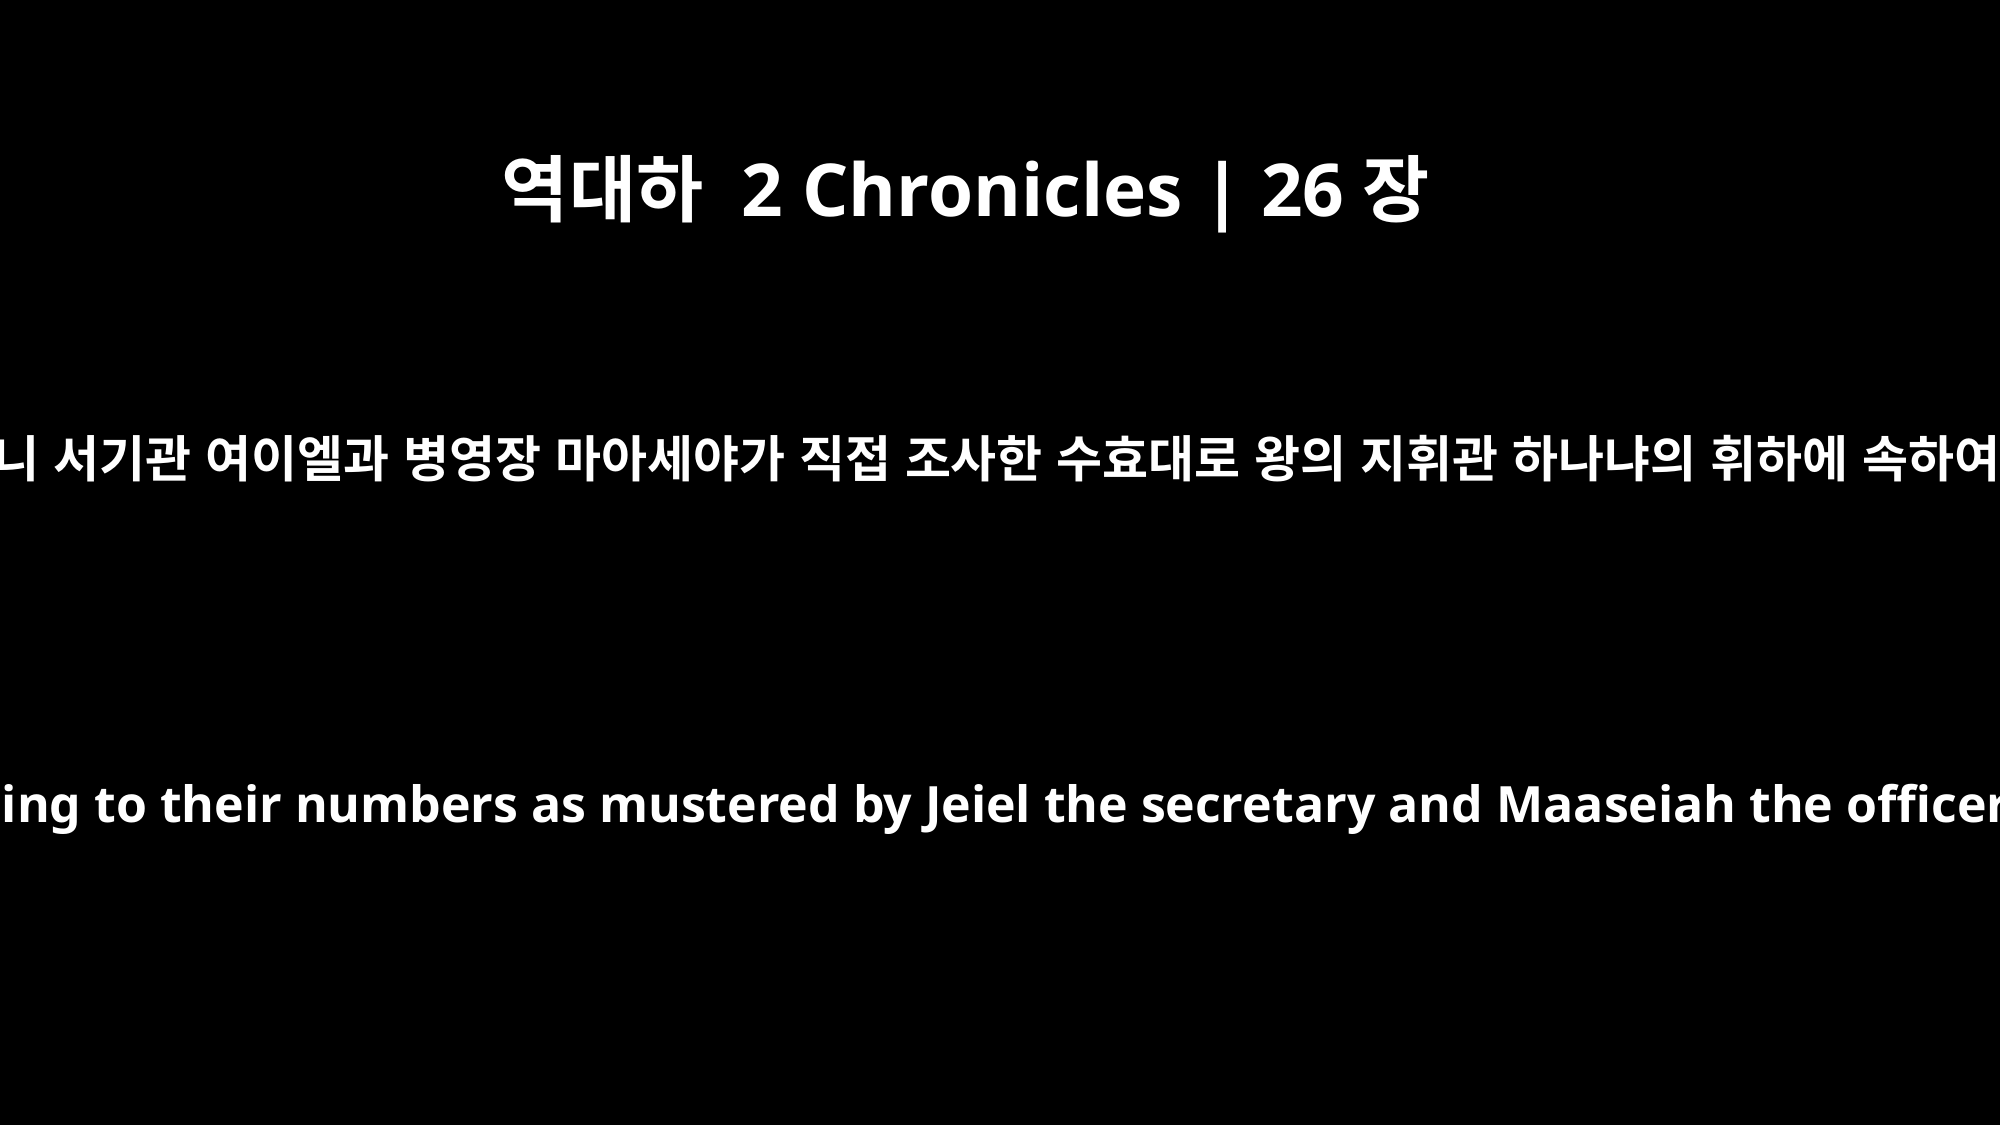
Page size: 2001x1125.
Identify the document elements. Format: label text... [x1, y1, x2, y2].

text_box 역대하 2 Chronicles | 26장 [487, 136, 1445, 239]
text_box Uzziah had a well-trained army, ready to go out by divisions according to their numbers as mustered by Jeiel the secretary and Maaseiah the officer under the direction of Hananiah, one of the royal officials. [0, 764, 2000, 840]
text_box 11 웃시야에게 또 싸우는 군사가 있으니 서기관 여이엘과 병영장 마아세야가 직접 조사한 수효대로 왕의 지휘관 하나냐의 휘하에 속하여 떼를 지어 나가서 싸우는 자라 [0, 359, 2000, 495]
